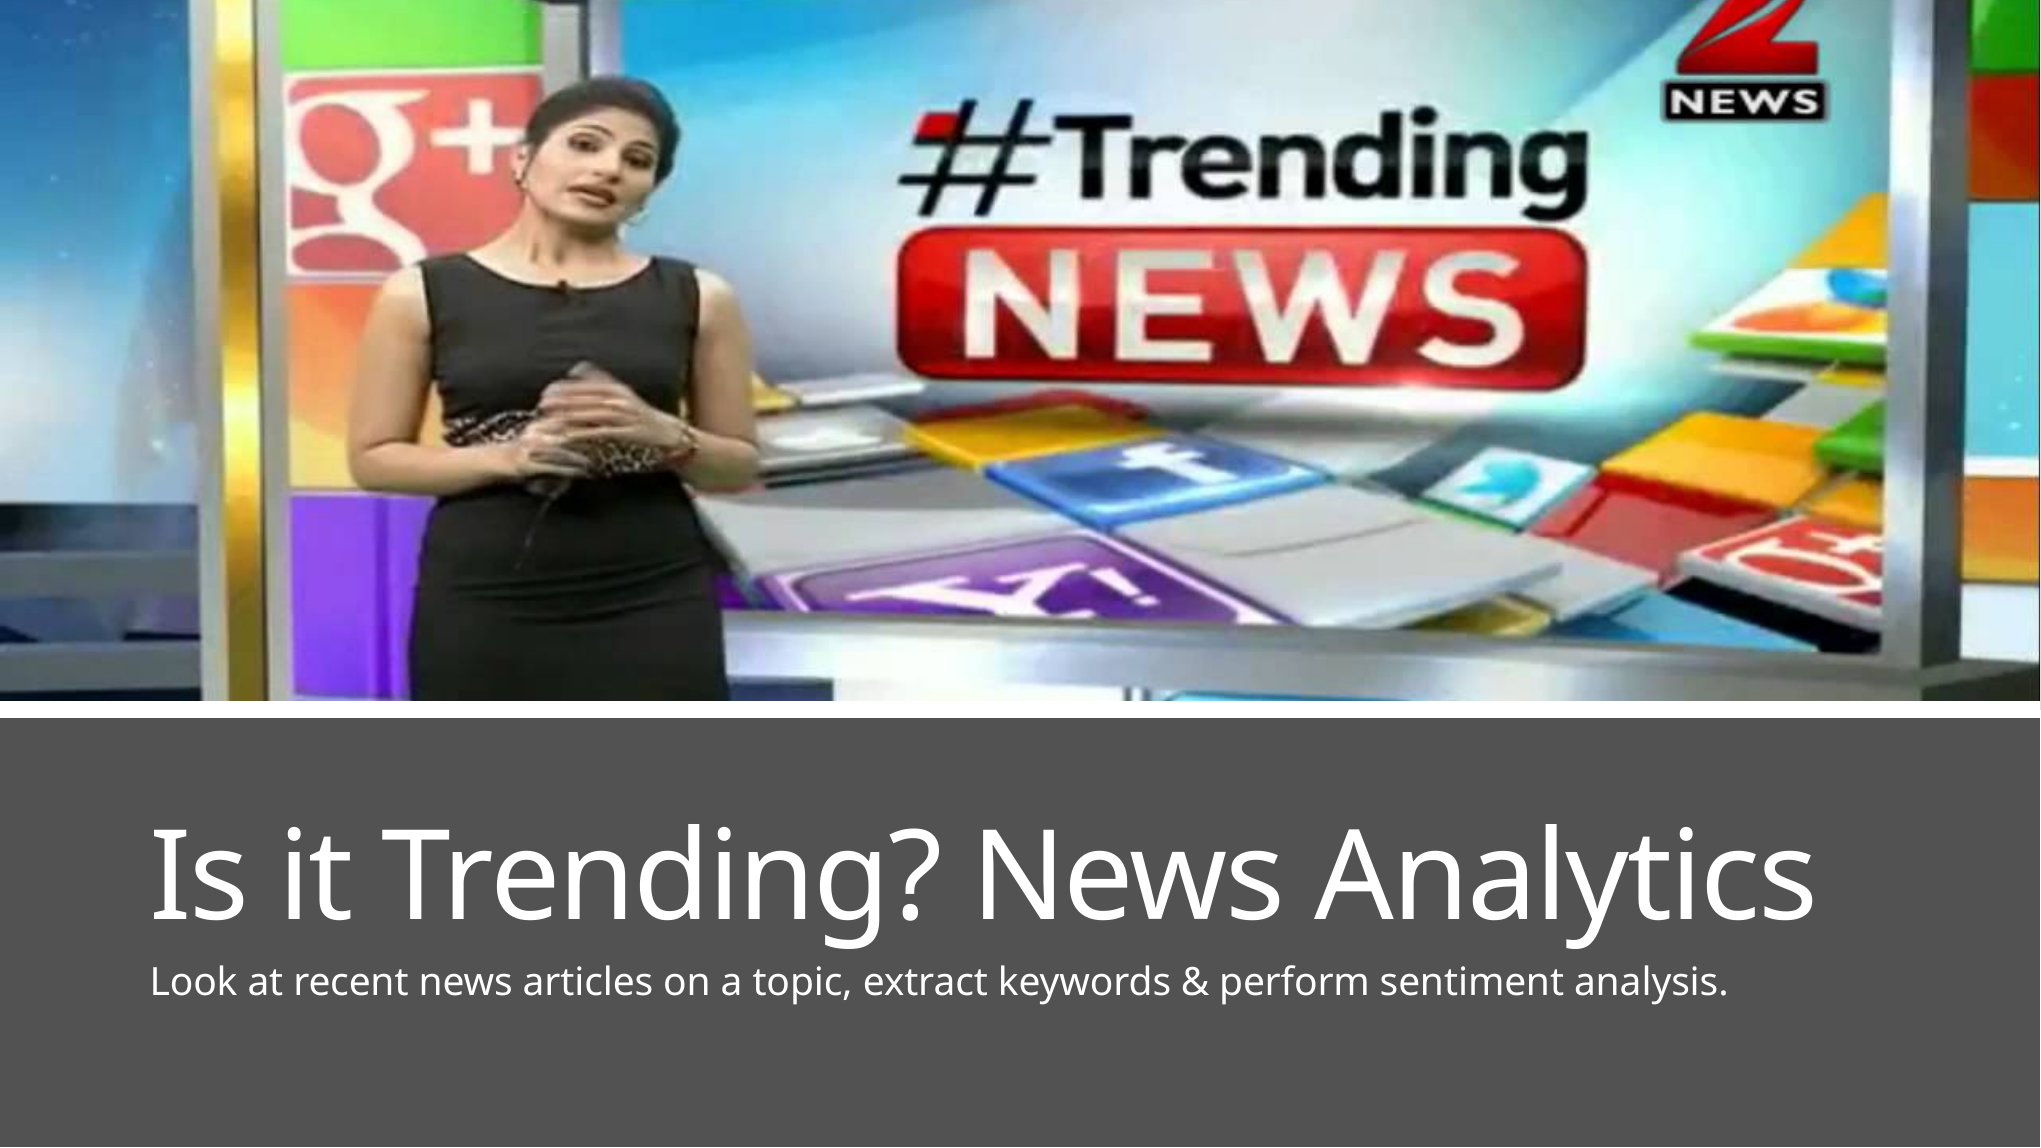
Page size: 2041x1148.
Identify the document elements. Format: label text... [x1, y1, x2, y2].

picture [0, 0, 2041, 709]
list Look at recent news articles on a topic, extract keywords & perform sentiment analysis. [134, 954, 1925, 1042]
title Is it Trending? News Analytics [134, 733, 1925, 954]
